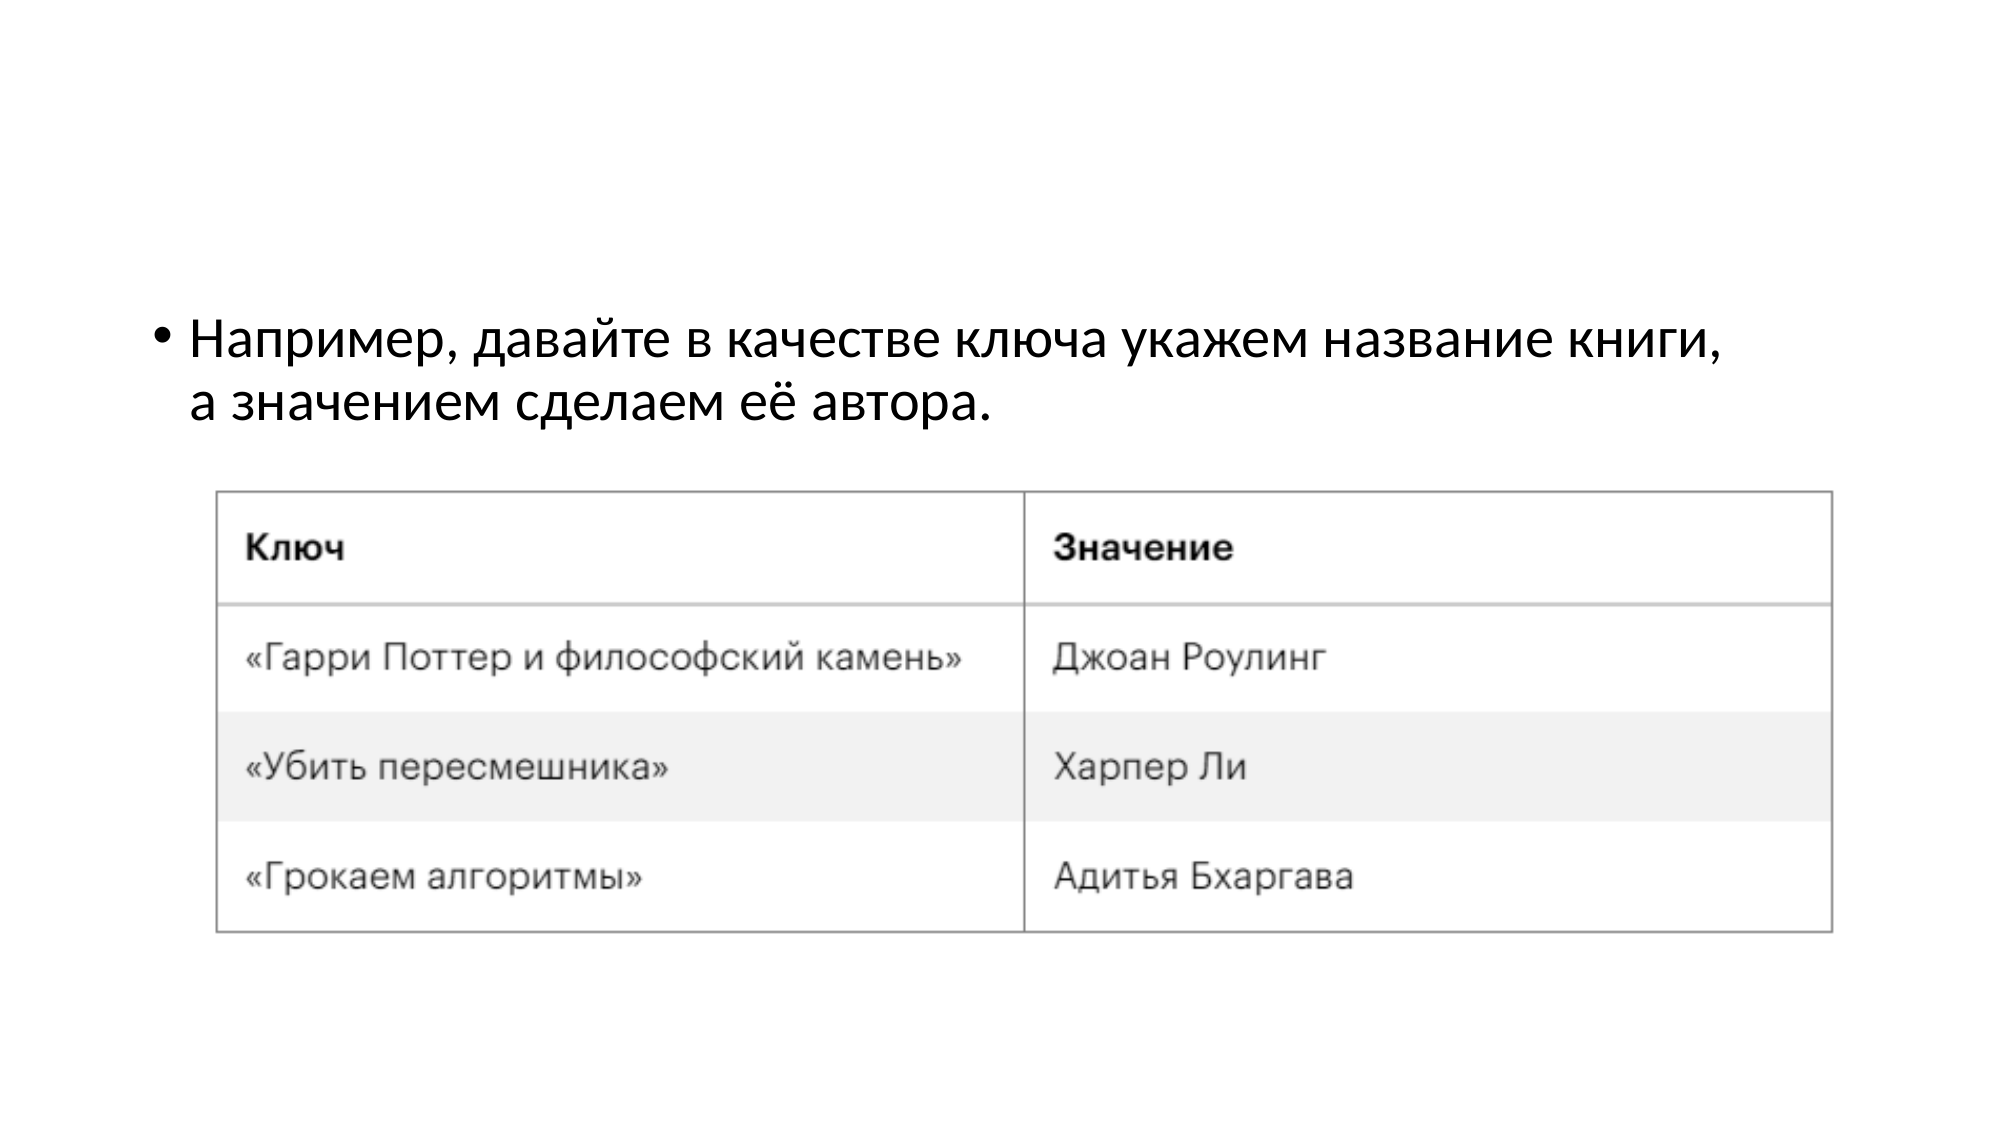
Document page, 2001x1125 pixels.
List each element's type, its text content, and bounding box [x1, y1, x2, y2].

list Например, давайте в качестве ключа укажем название книги, а значением сделаем её автора. [137, 299, 1863, 1014]
picture [212, 487, 1840, 942]
